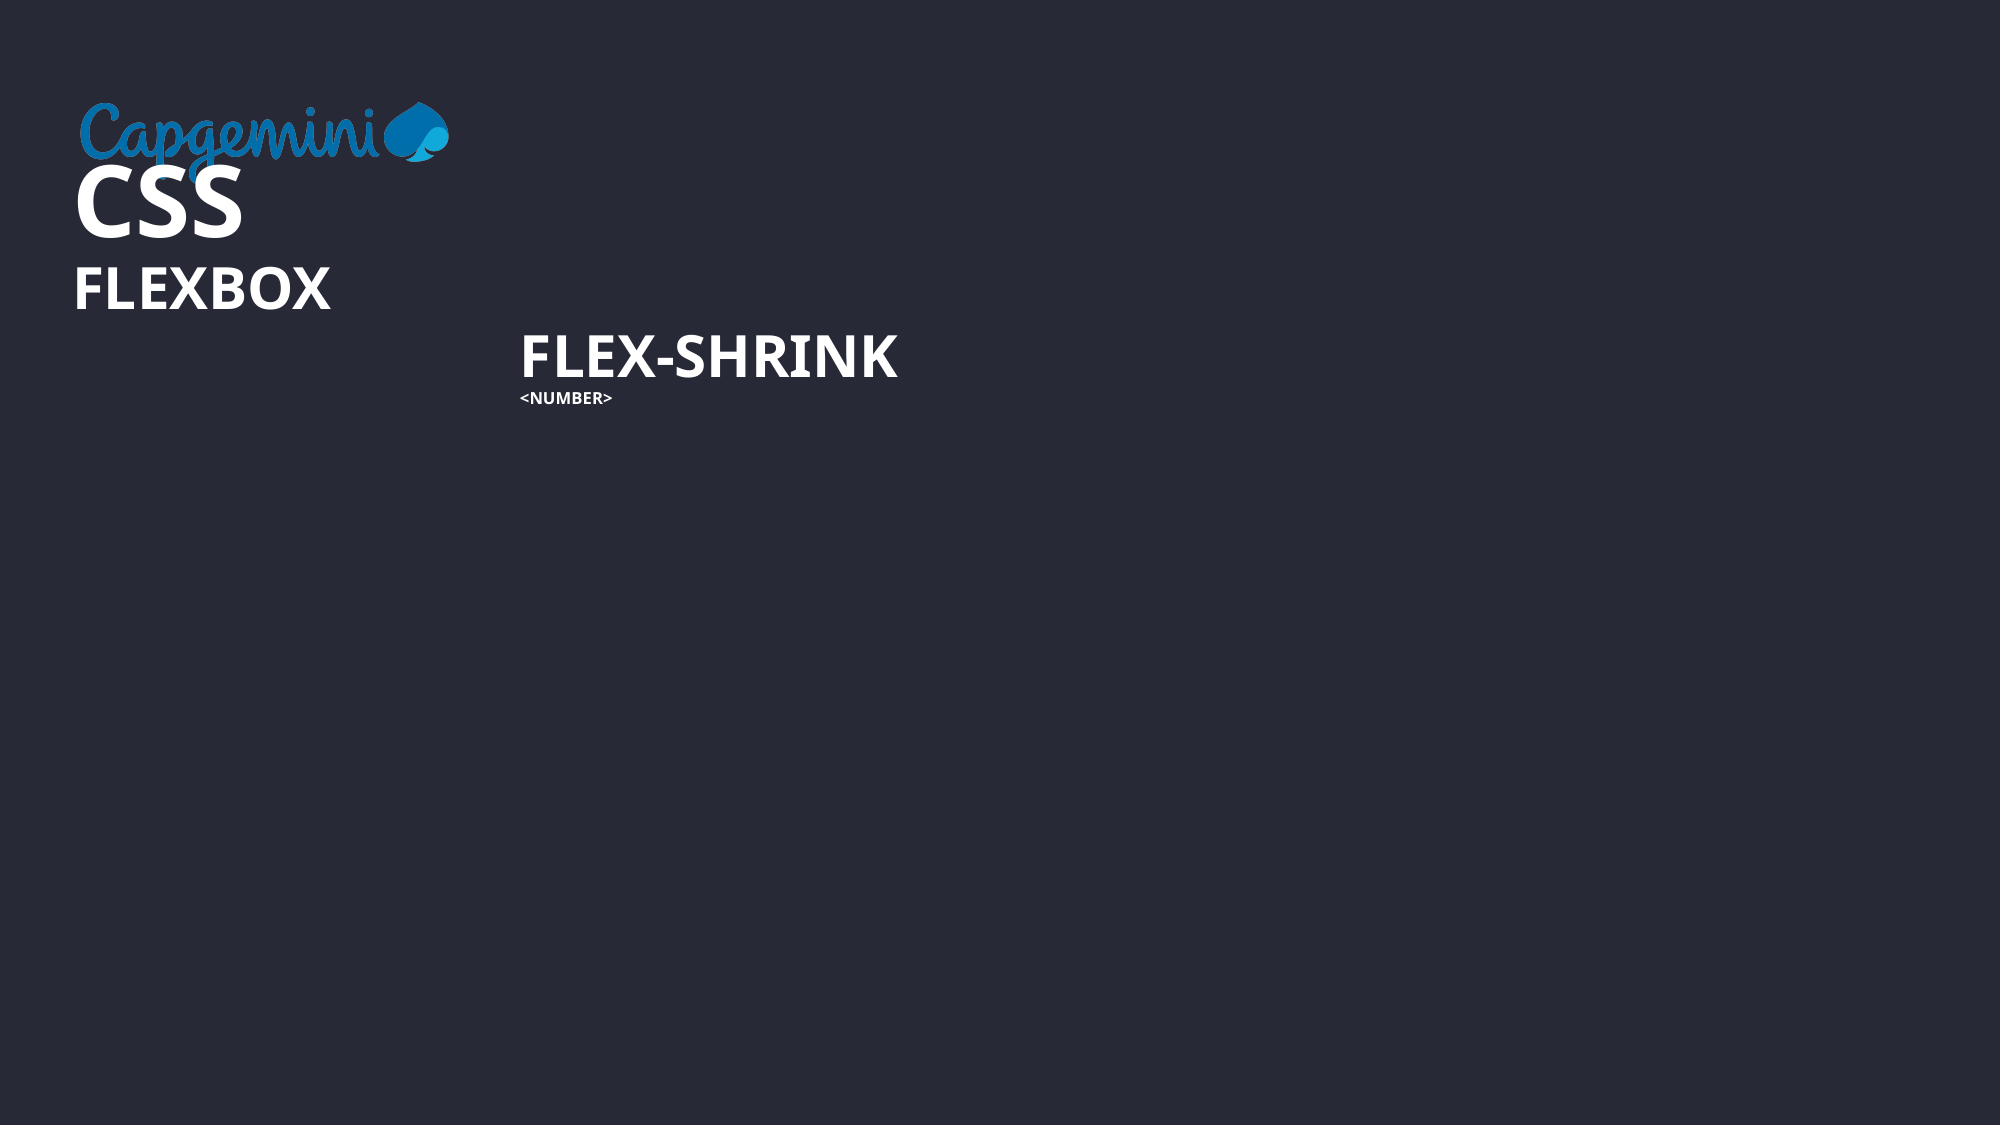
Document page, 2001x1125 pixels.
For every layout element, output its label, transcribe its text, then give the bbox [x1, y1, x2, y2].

title Css flexbox [66, 204, 1934, 550]
text_box flex-shrink <number> [514, 263, 2000, 516]
picture [16, 42, 513, 244]
